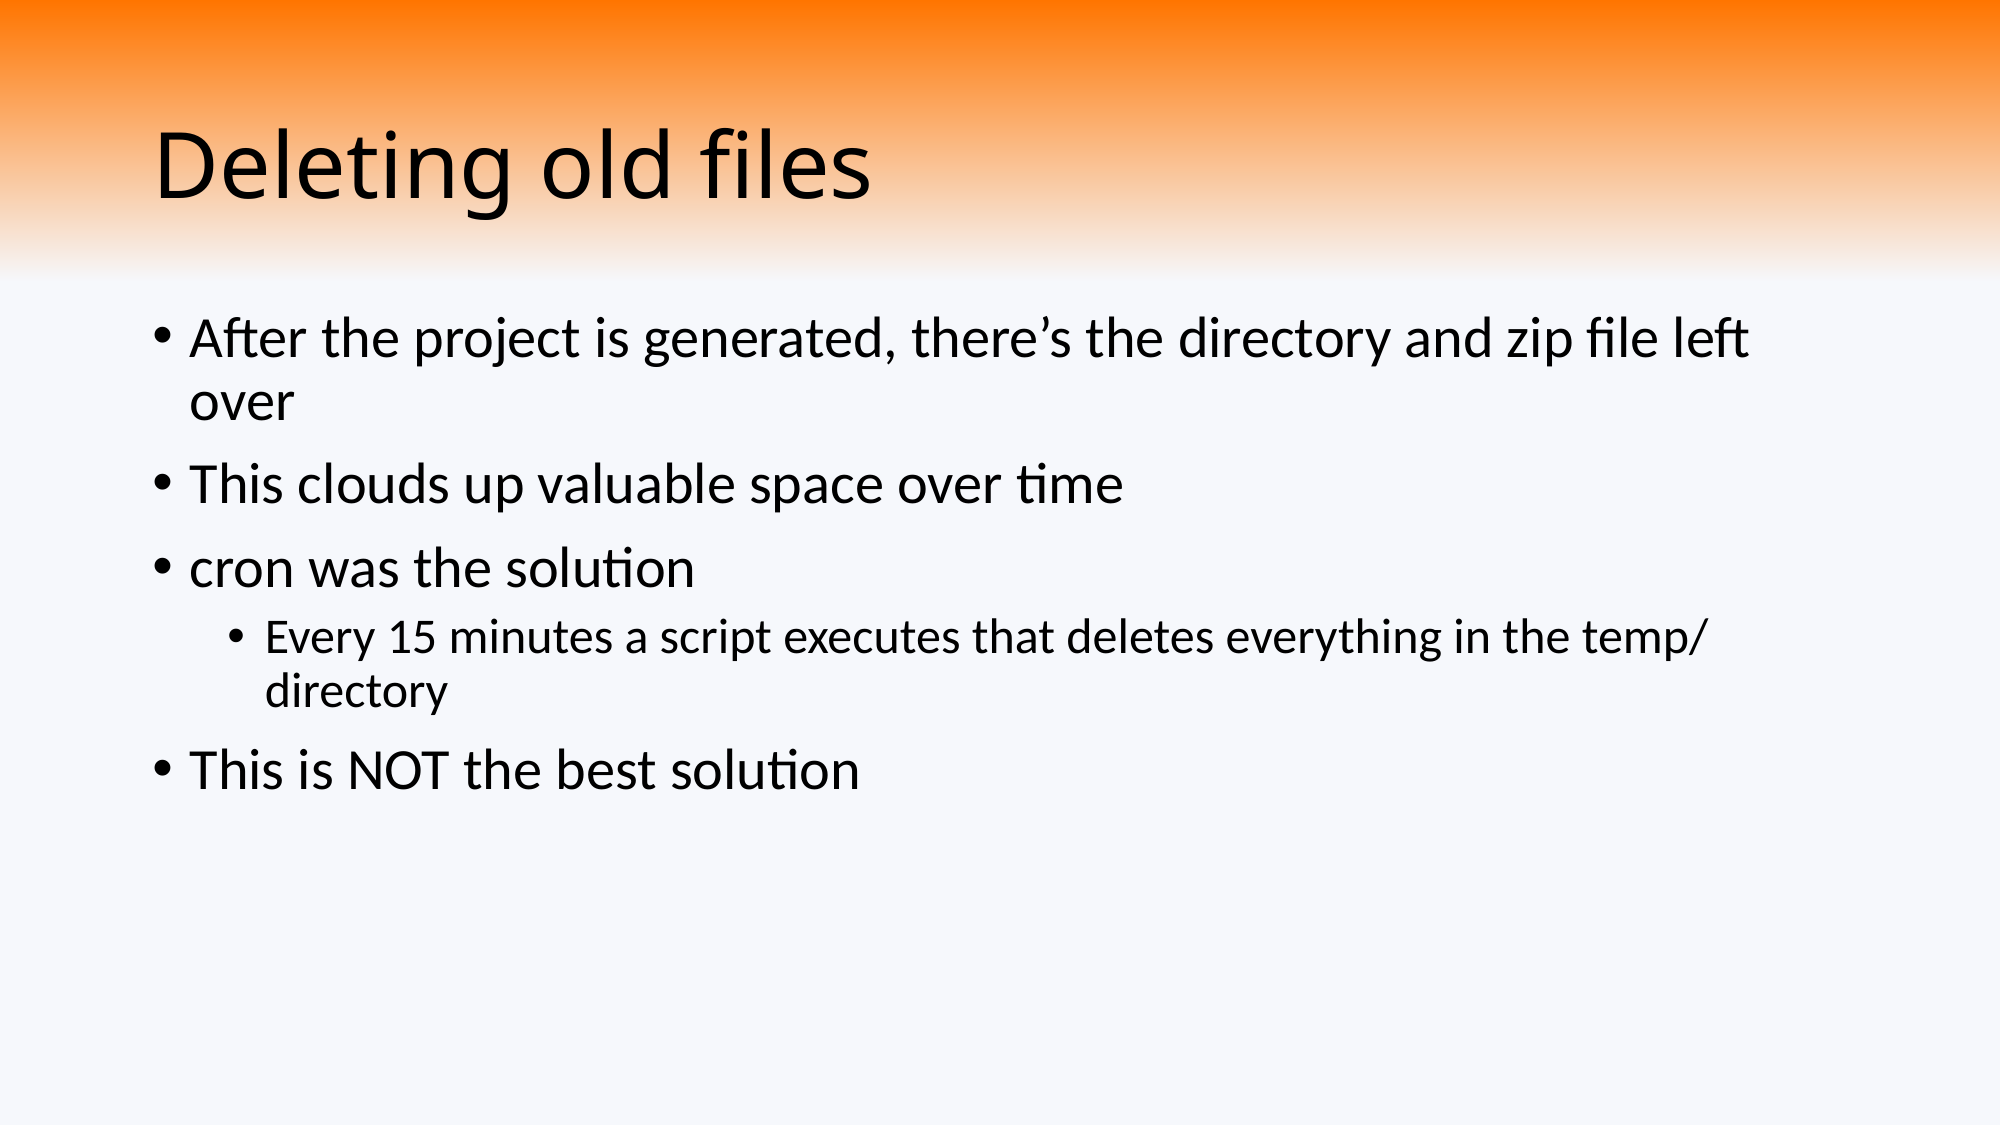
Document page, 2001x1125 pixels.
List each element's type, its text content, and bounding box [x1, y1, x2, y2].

title Deleting old files [137, 59, 1863, 278]
list After the project is generated, there’s the directory and zip file left over This clouds up valuable space over time cron was the solution Every 15 minutes a script executes that deletes everything in the temp/ directory This is NOT the best solution [137, 299, 1863, 1014]
